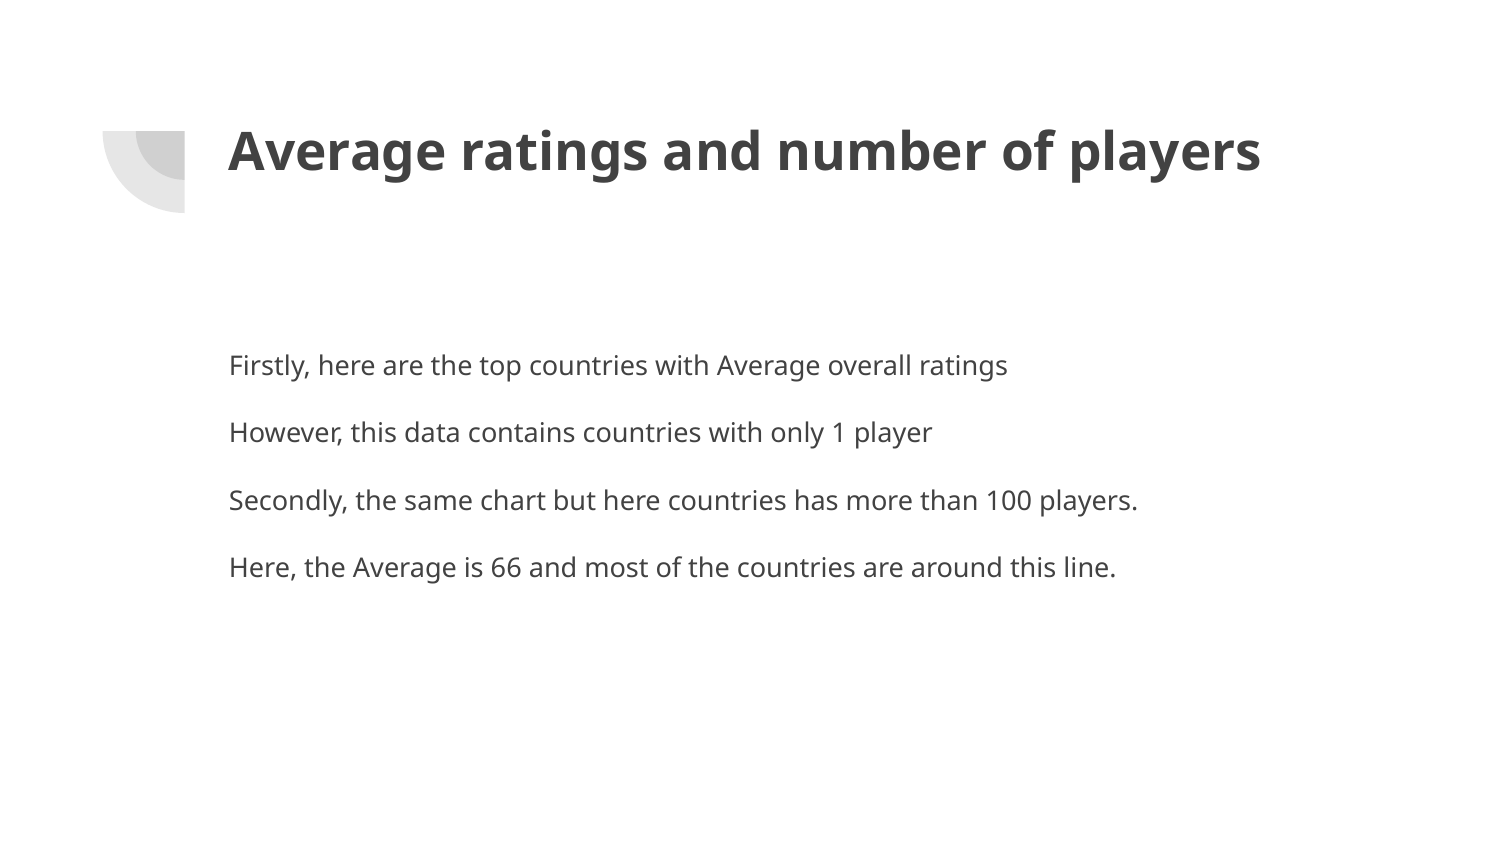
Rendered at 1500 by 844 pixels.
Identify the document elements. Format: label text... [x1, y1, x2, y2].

list Firstly, here are the top countries with Average overall ratings However, this data contains countries with only 1 player Secondly, the same chart but here countries has more than 100 players. Here, the Average is 66 and most of the countries are around this line. [213, 326, 1368, 744]
title Average ratings and number of players [213, 98, 1368, 263]
